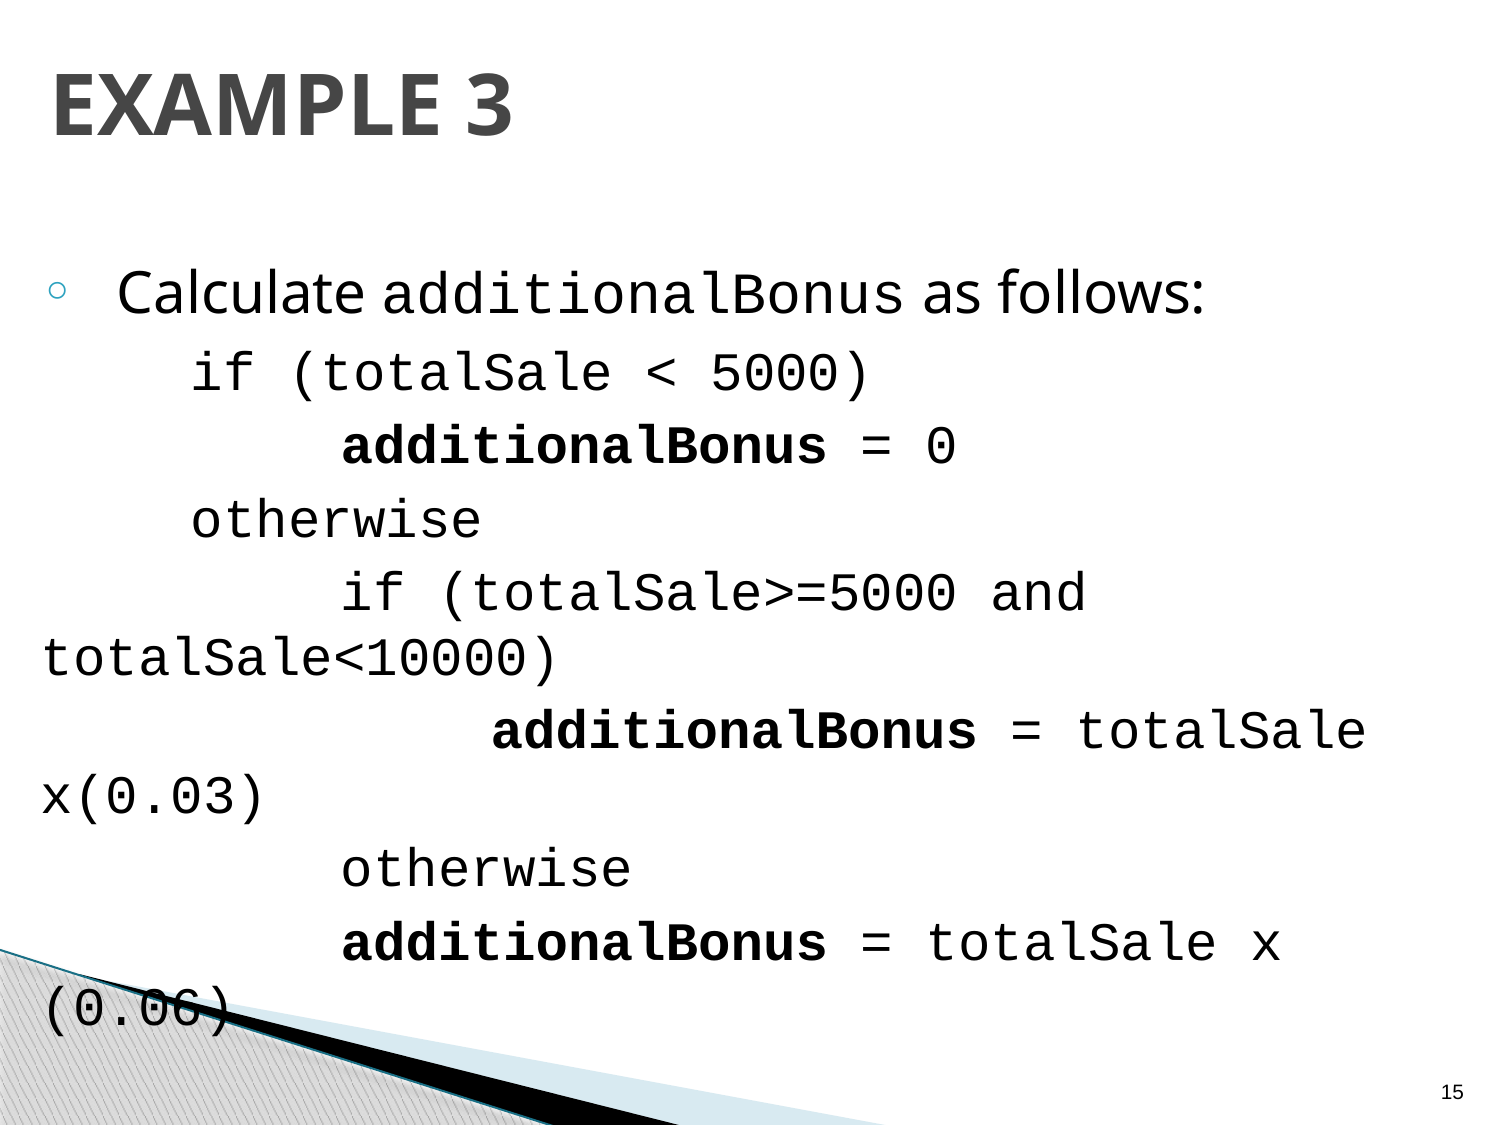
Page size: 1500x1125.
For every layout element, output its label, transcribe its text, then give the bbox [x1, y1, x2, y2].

list Calculate additionalBonus as follows: if (totalSale < 5000) additionalBonus = 0 otherwise if (totalSale>=5000 and totalSale<10000) additionalBonus = totalSale x(0.03) otherwise additionalBonus = totalSale x (0.06) [25, 248, 1482, 1006]
title Example 3 [34, 7, 1129, 195]
slide_number 15 [1418, 1051, 1479, 1112]
